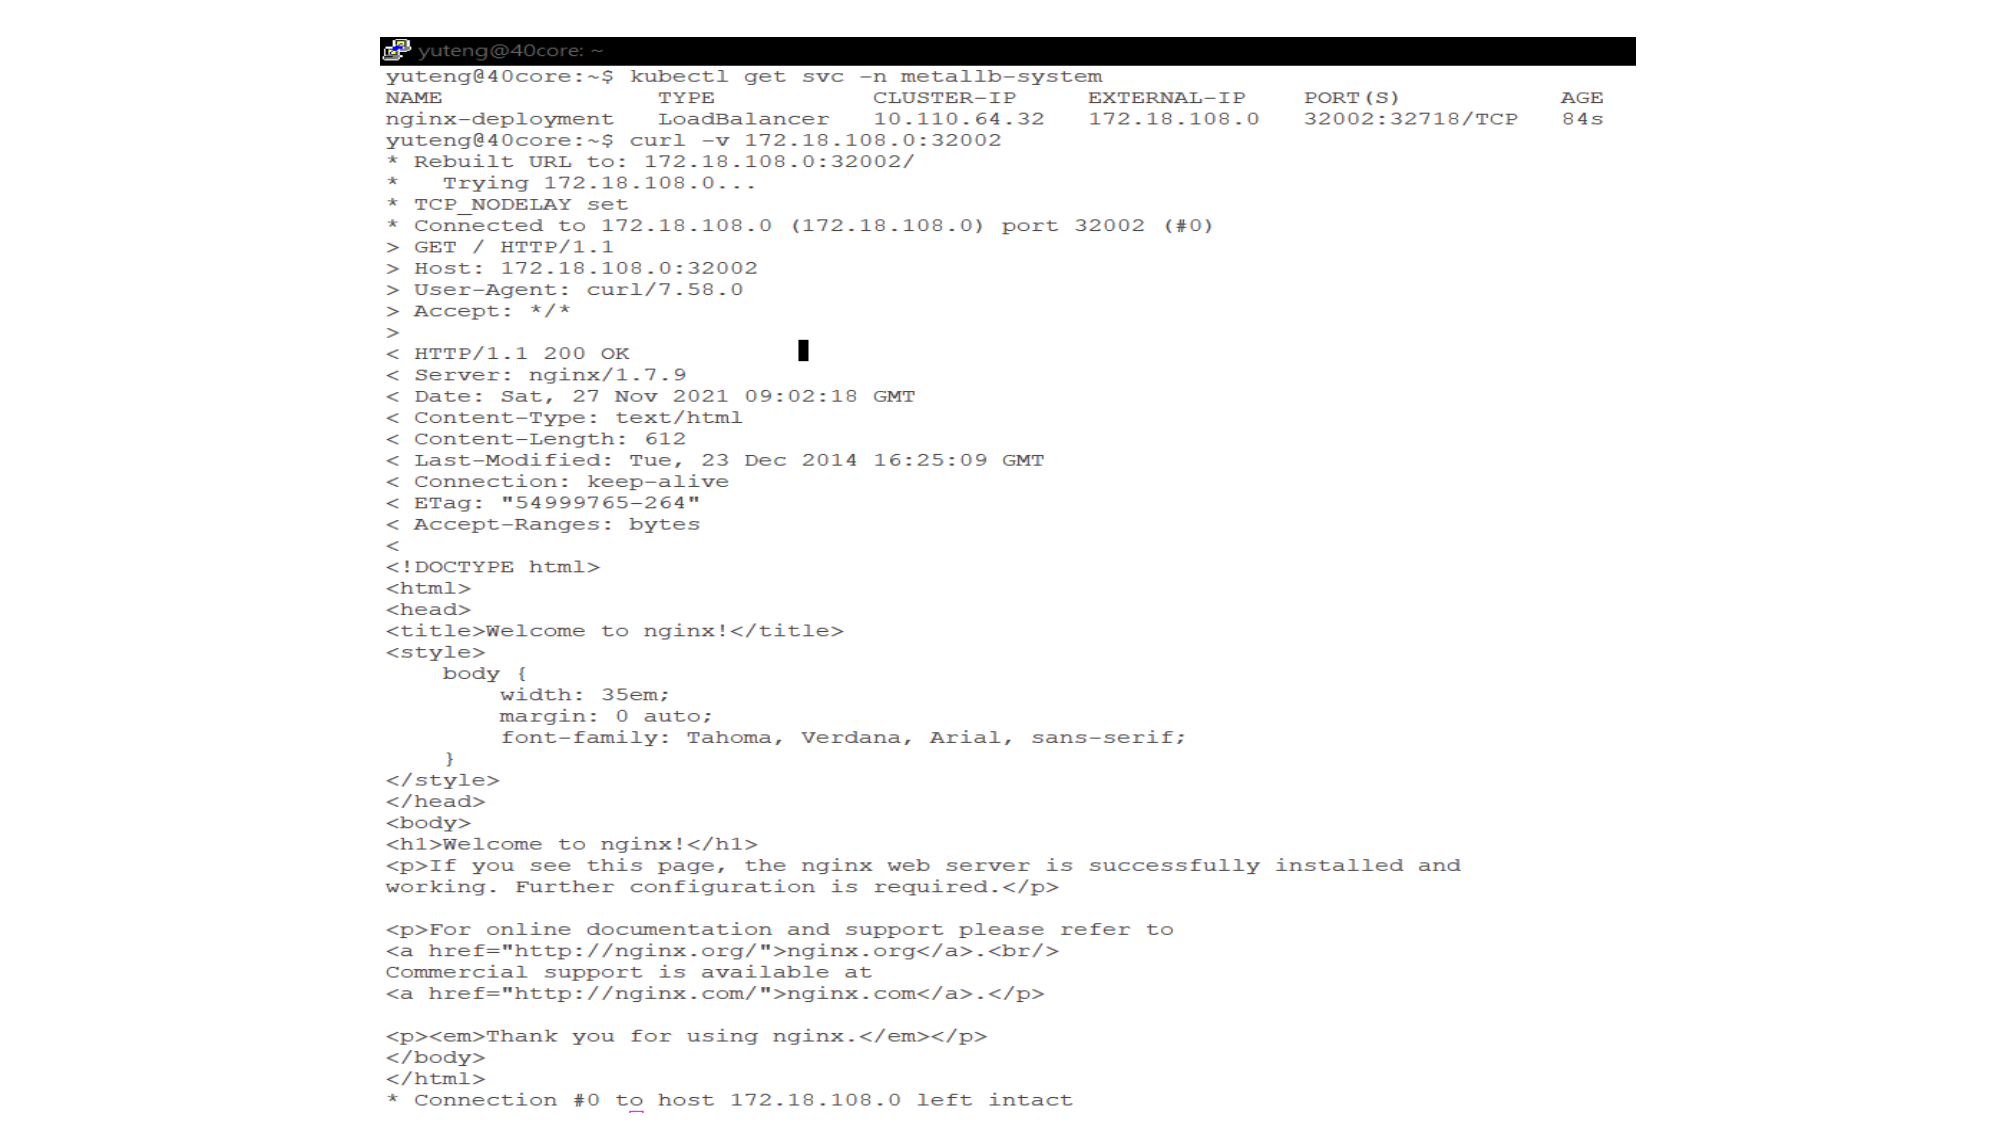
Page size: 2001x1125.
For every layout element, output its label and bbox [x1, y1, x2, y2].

list [380, 37, 1636, 1113]
